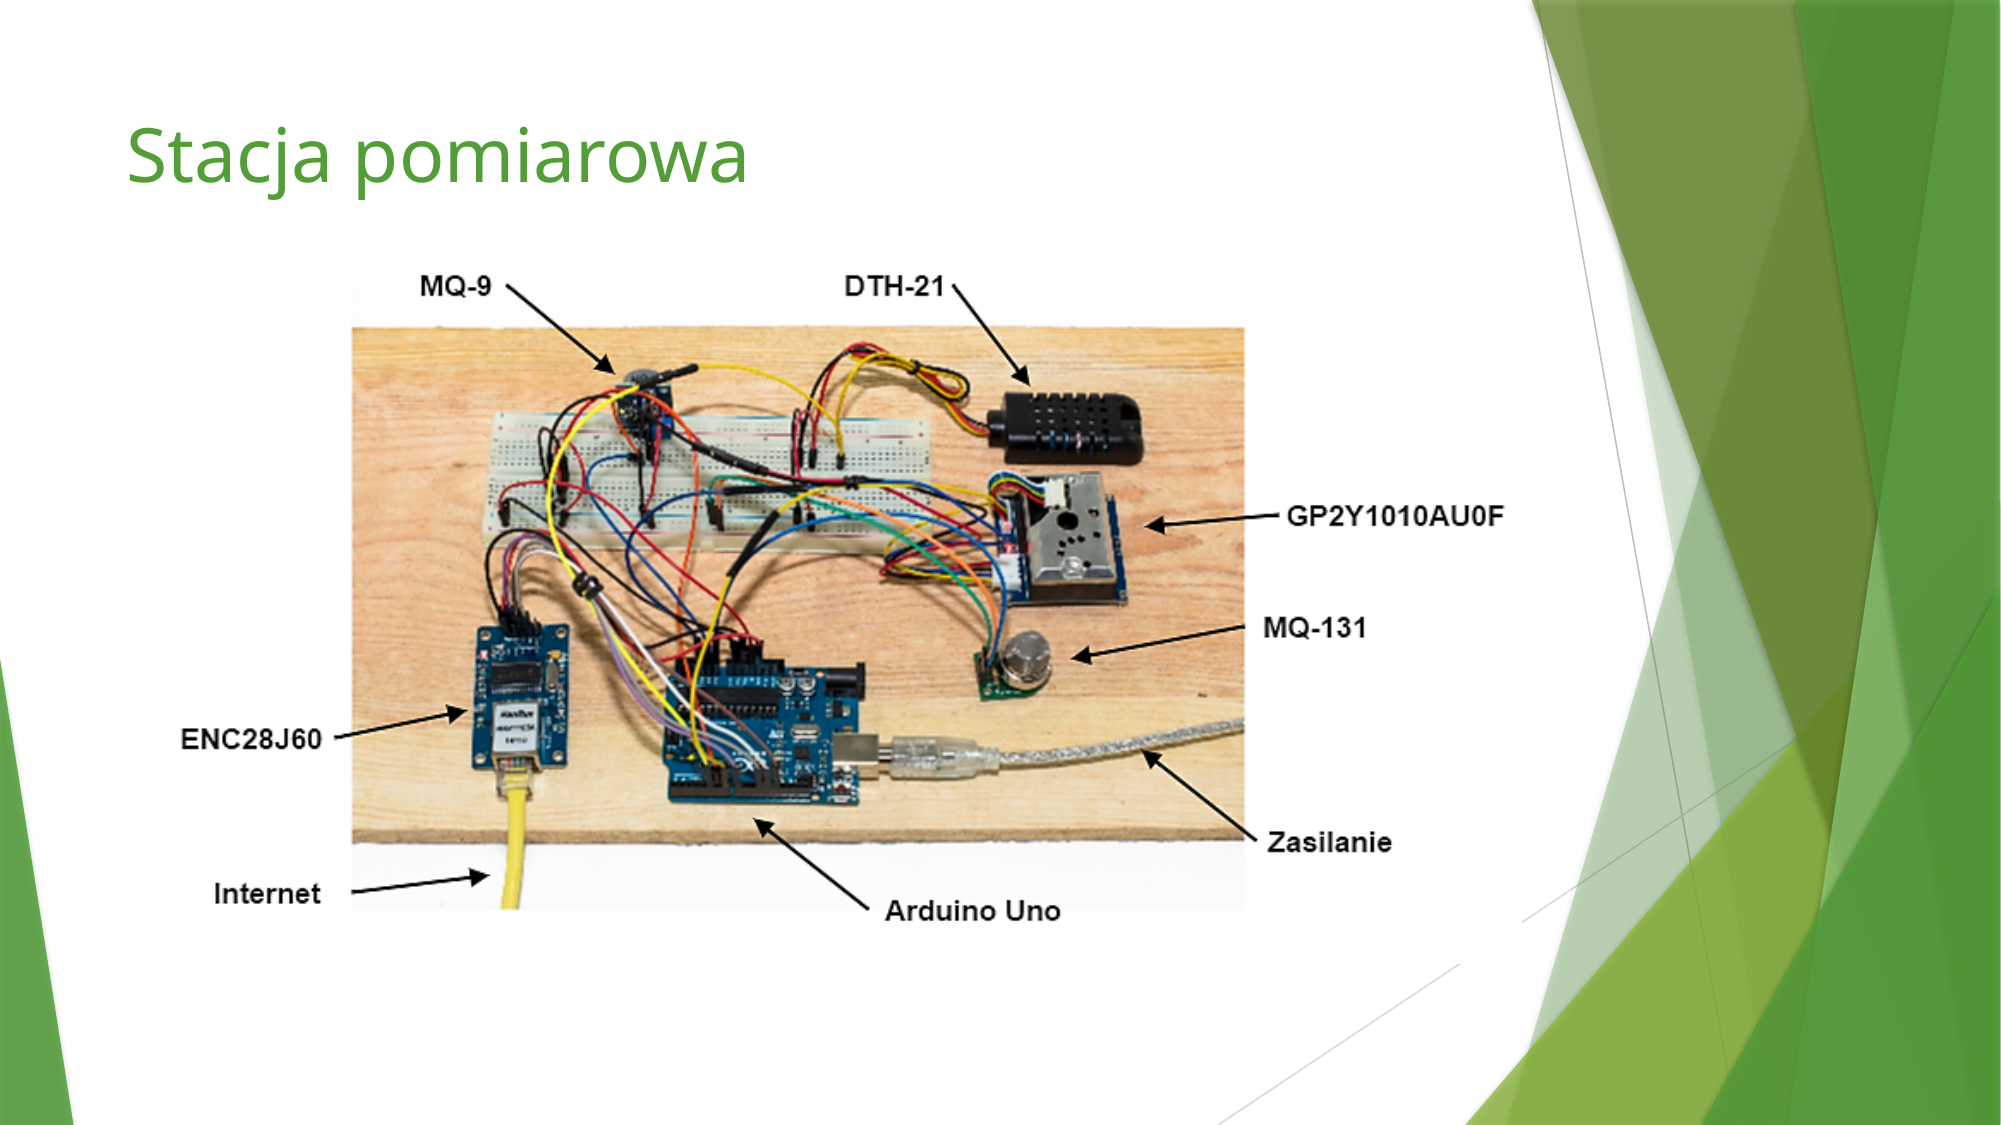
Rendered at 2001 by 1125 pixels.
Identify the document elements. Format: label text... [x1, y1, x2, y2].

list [161, 231, 1522, 965]
title Stacja pomiarowa [111, 99, 1522, 317]
